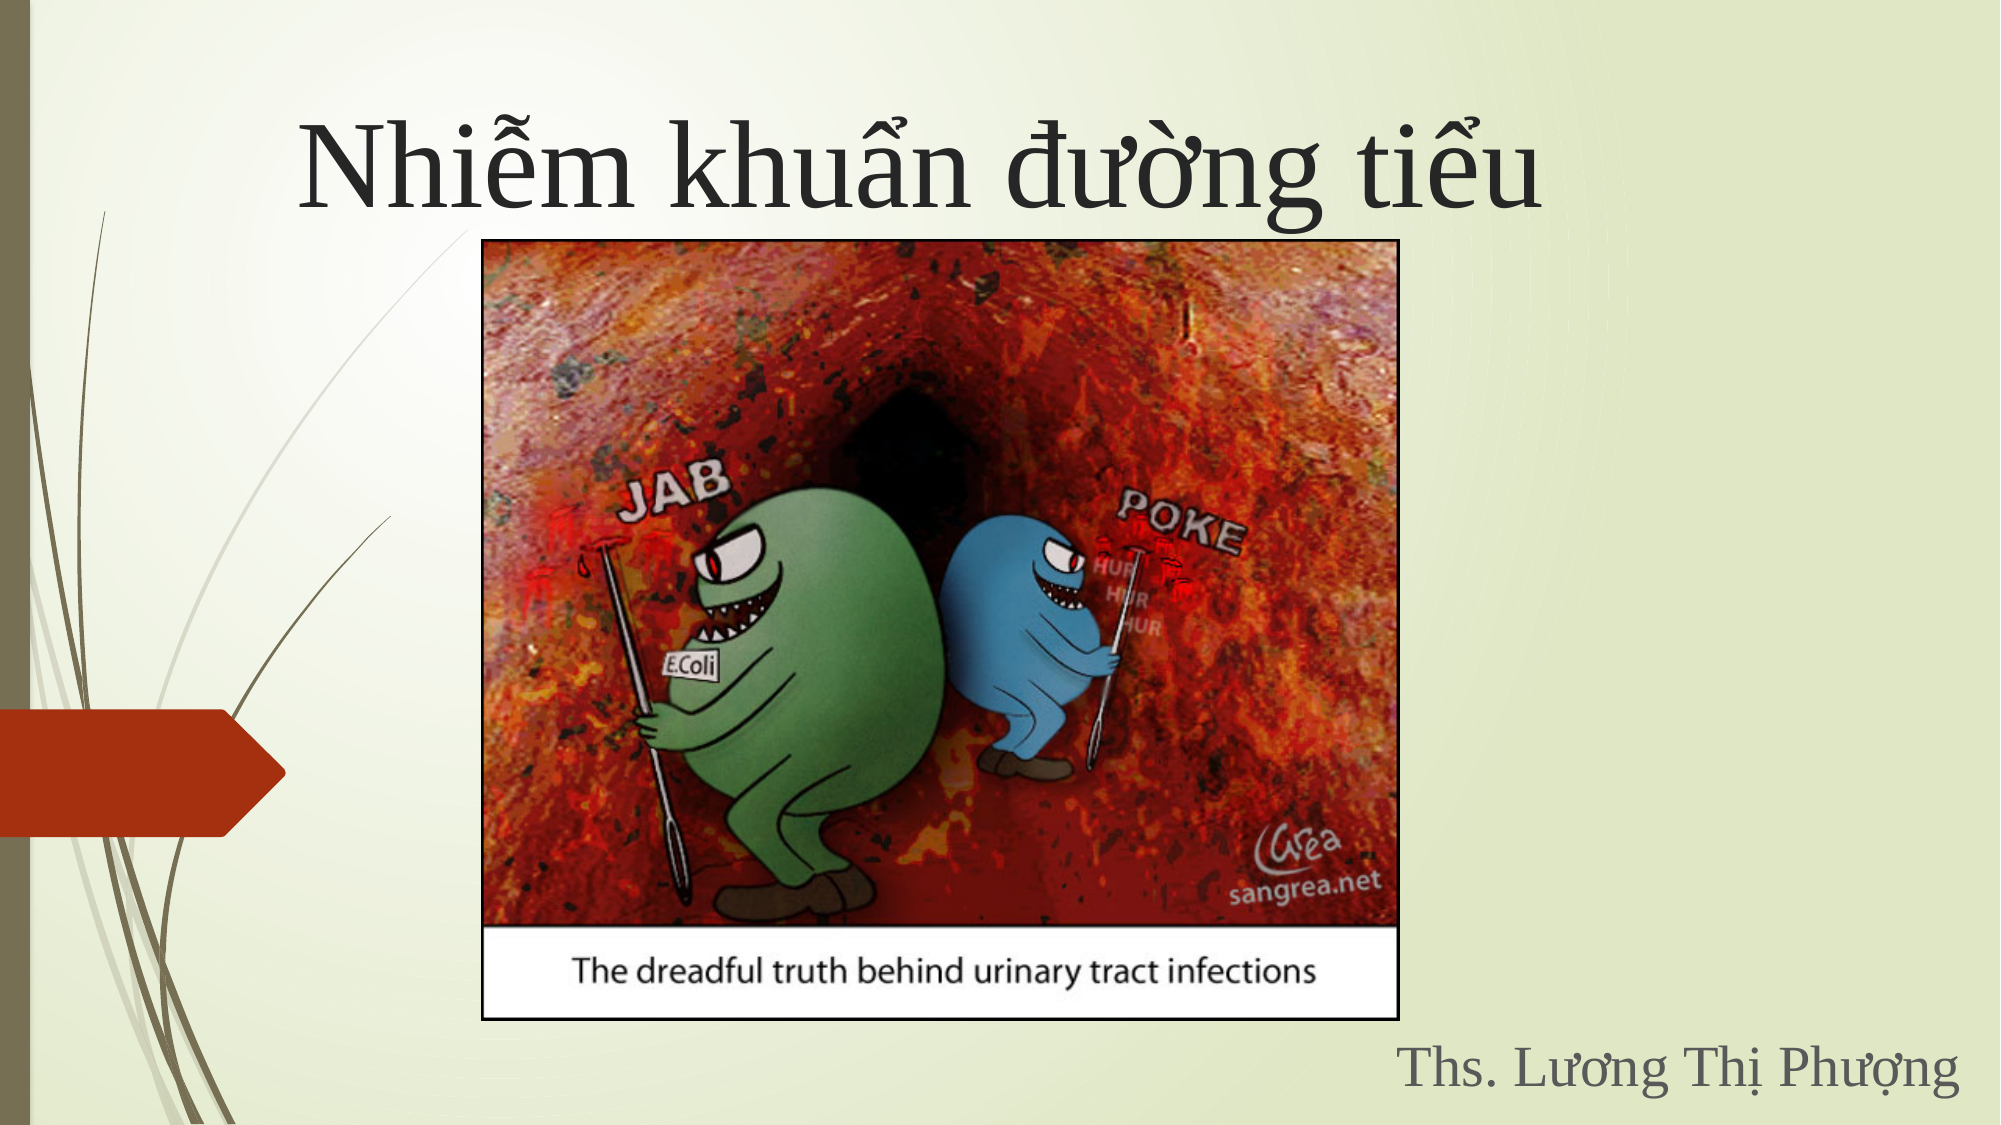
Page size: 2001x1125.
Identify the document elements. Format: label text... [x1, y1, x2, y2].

title Nhiễm khuẩn đường tiểu [281, 39, 1744, 240]
picture [480, 239, 1401, 1022]
subtitle Ths. Lương Thị Phượng [1381, 1020, 2000, 1125]
